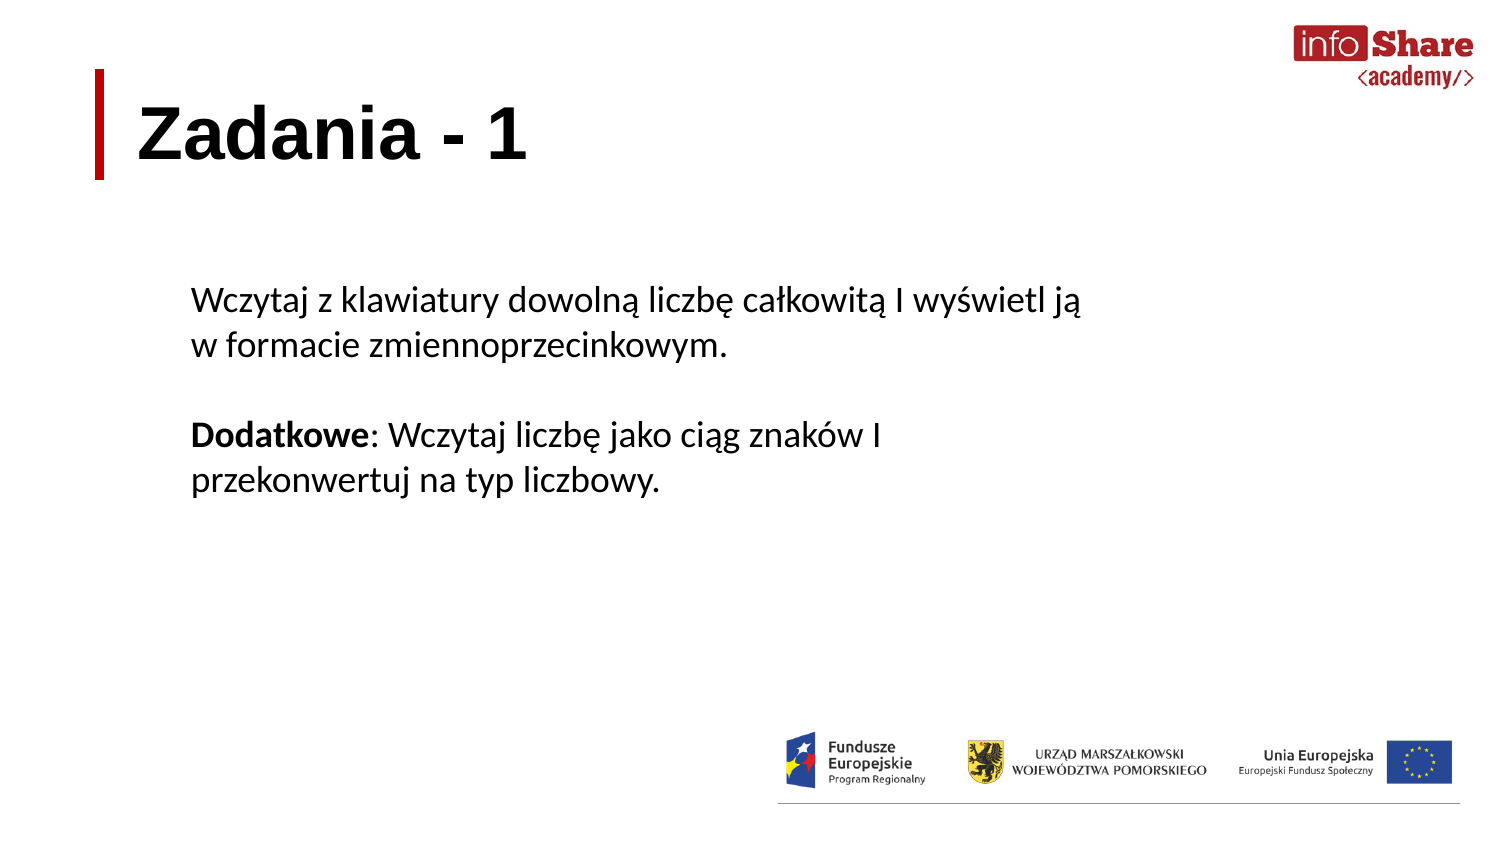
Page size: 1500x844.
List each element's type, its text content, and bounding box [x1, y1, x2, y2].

text_box Wczytaj z klawiatury dowolną liczbę całkowitą I wyświetl ją w formacie zmiennoprzecinkowym. Dodatkowe: Wczytaj liczbę jako ciąg znaków I przekonwertuj na typ liczbowy. [138, 260, 1118, 777]
picture [1291, 24, 1475, 91]
text_box Zadania - 1 [137, 84, 1360, 179]
text_box [777, 731, 1461, 805]
